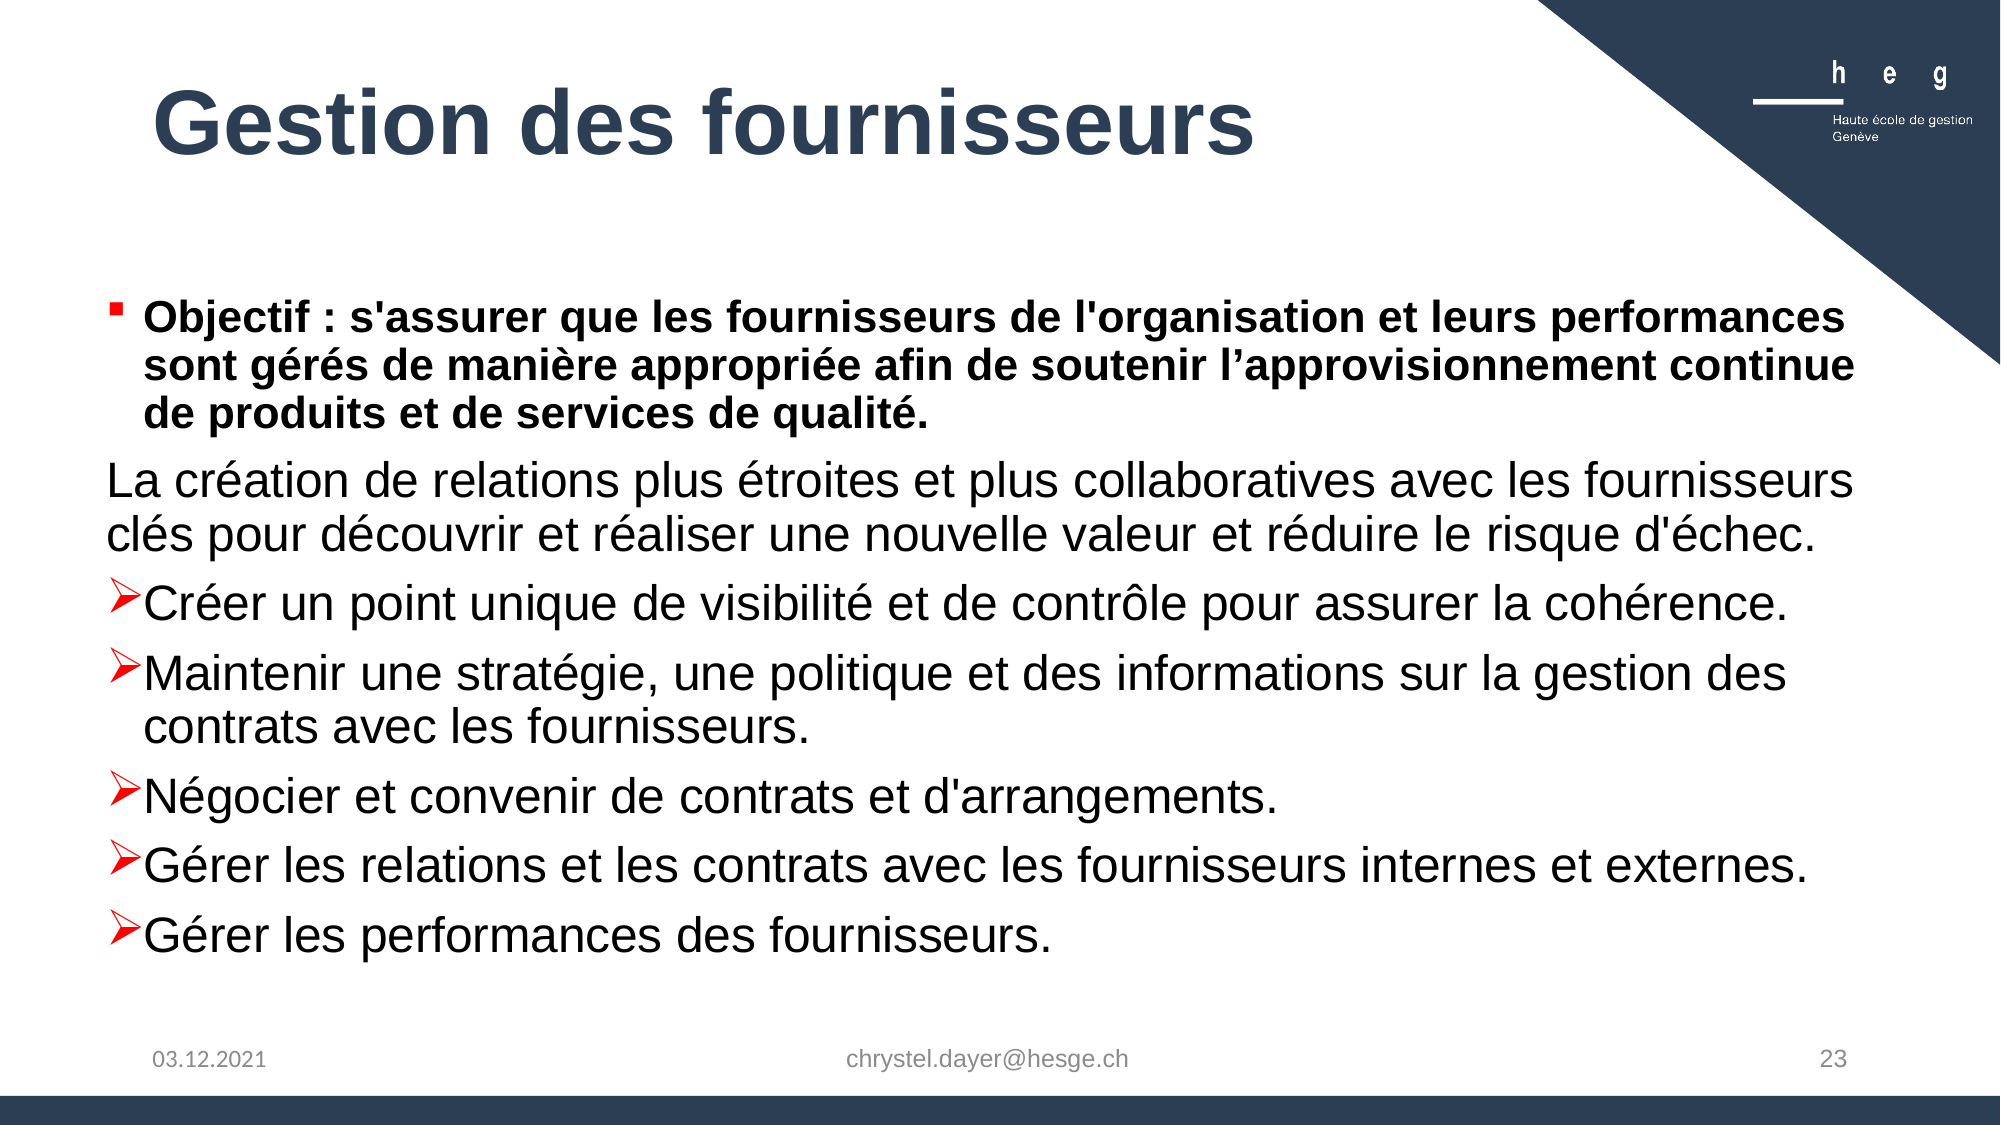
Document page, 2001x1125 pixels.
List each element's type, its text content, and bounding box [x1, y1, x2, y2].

title Gestion des fournisseurs [137, 32, 1600, 216]
slide_number 23 [1412, 1027, 1863, 1088]
footer chrystel.dayer@hesge.ch [650, 1027, 1326, 1088]
list Objectif : s'assurer que les fournisseurs de l'organisation et leurs performances sont gérés de manière appropriée afin de soutenir l’approvisionnement continue de produits et de services de qualité. La création de relations plus étroites et plus collaboratives avec les fournisseurs clés pour découvrir et réaliser une nouvelle valeur et réduire le risque d'échec. Créer un point unique de visibilité et de contrôle pour assurer la cohérence. Maintenir une stratégie, une politique et des informations sur la gestion des contrats avec les fournisseurs. Négocier et convenir de contrats et d'arrangements. Gérer les relations et les contrats avec les fournisseurs internes et externes. Gérer les performances des fournisseurs. [91, 216, 1911, 977]
picture [1753, 60, 1972, 141]
